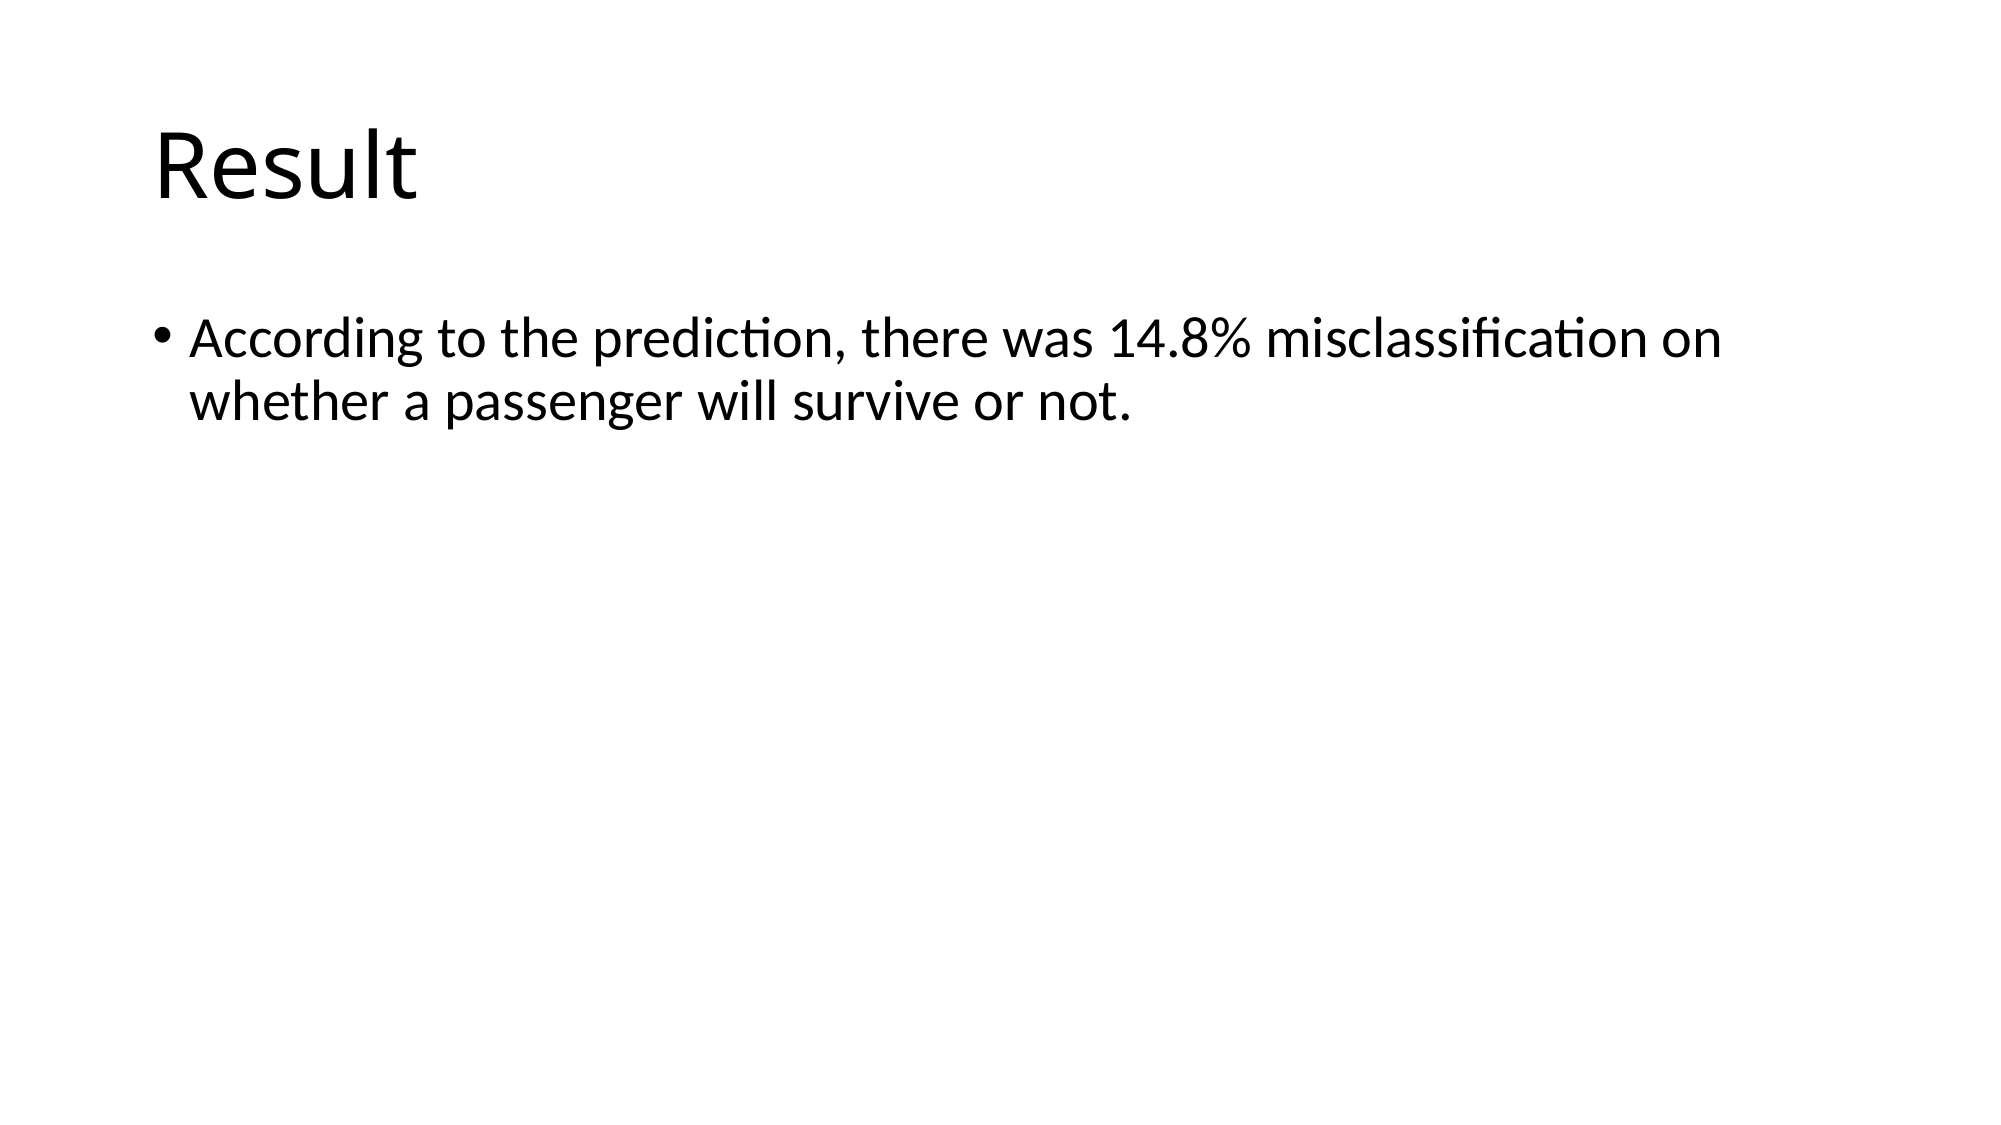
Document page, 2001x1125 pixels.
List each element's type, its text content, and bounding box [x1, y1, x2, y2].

list According to the prediction, there was 14.8% misclassification on whether a passenger will survive or not. [137, 299, 1863, 1014]
title Result [137, 59, 1863, 278]
